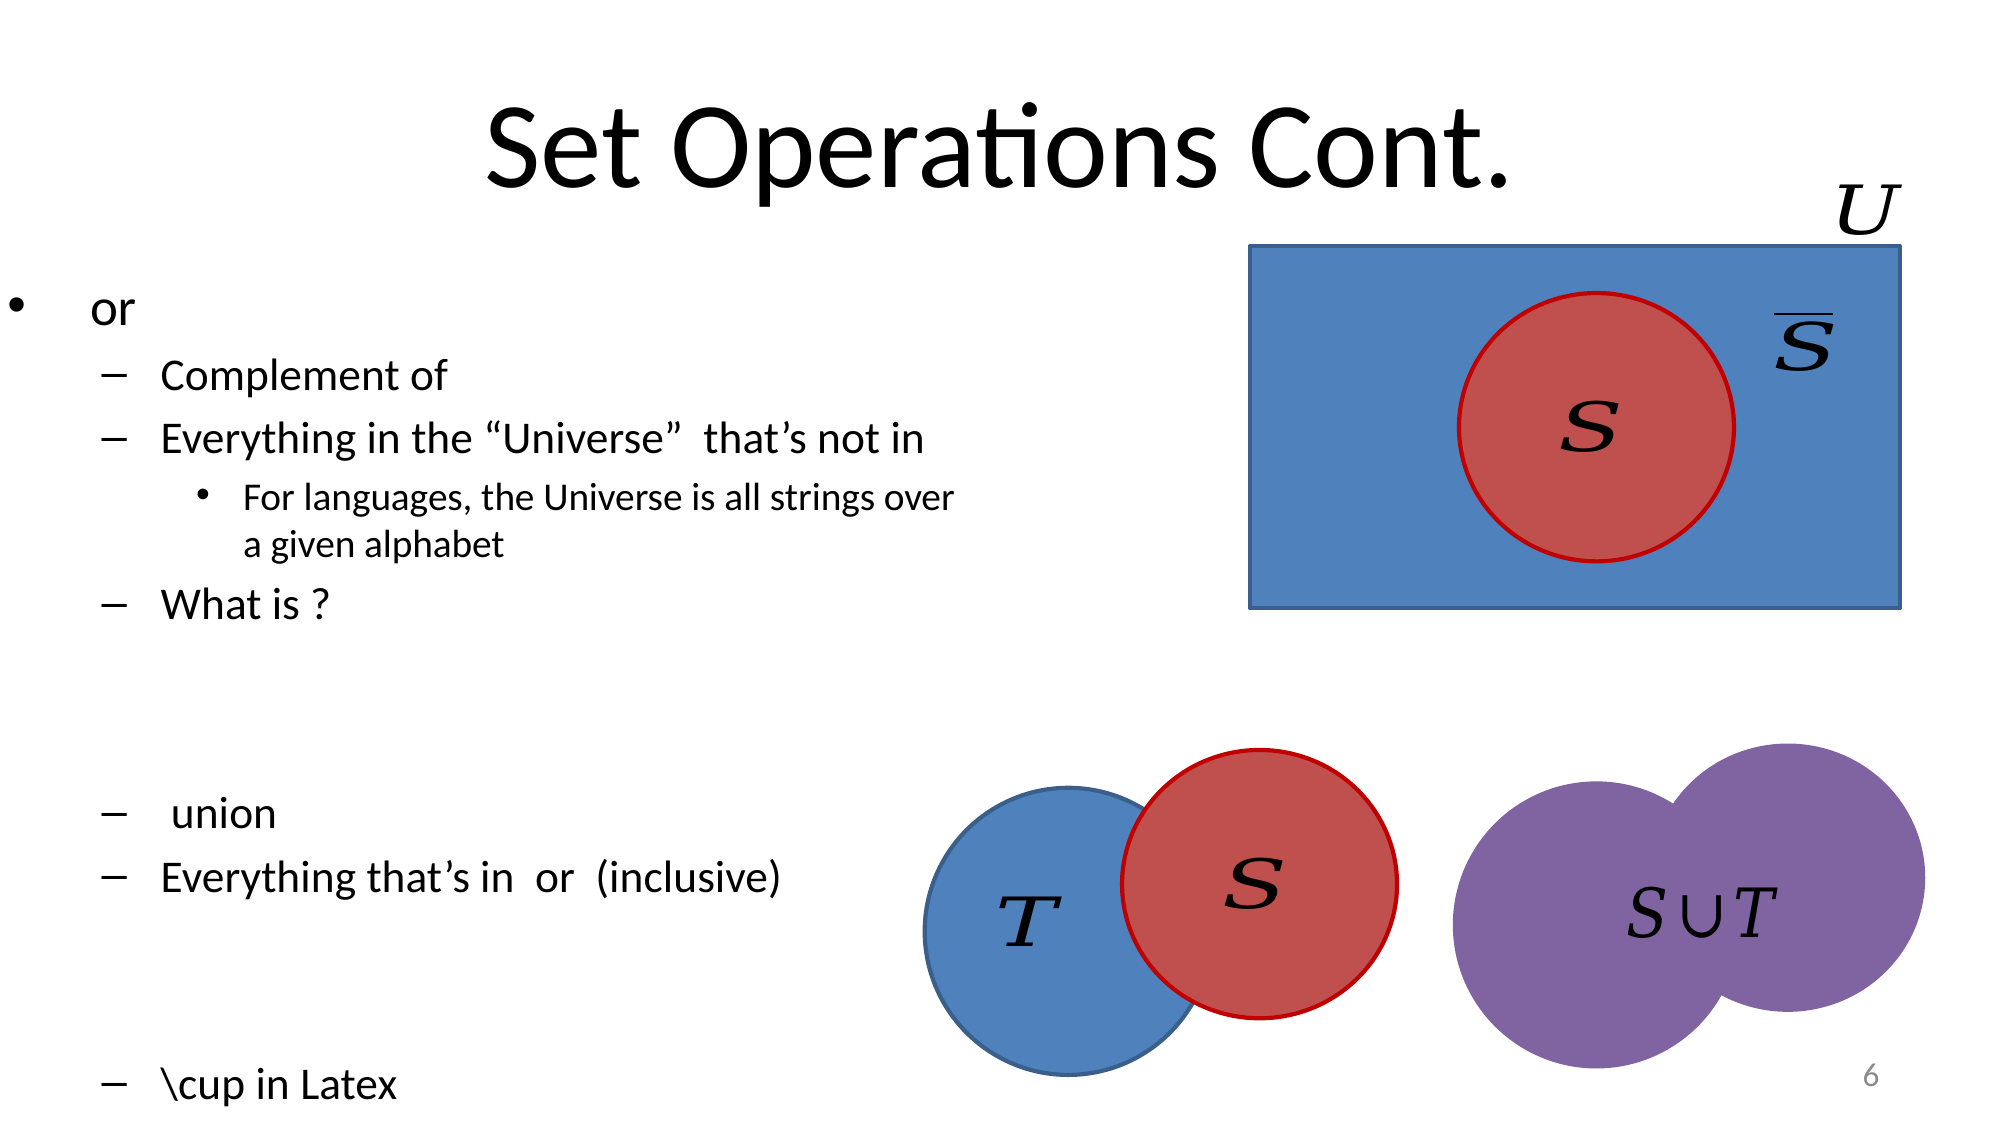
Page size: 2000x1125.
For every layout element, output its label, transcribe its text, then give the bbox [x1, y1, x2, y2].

text_box [1248, 244, 1902, 610]
slide_number 6 [1432, 1042, 1900, 1103]
text_box [1648, 741, 1928, 1014]
text_box [1450, 779, 1722, 1071]
text_box [1456, 290, 1737, 564]
title Set Operations Cont. [99, 45, 1900, 233]
text_box [1119, 747, 1400, 1021]
text_box [922, 785, 1194, 1078]
